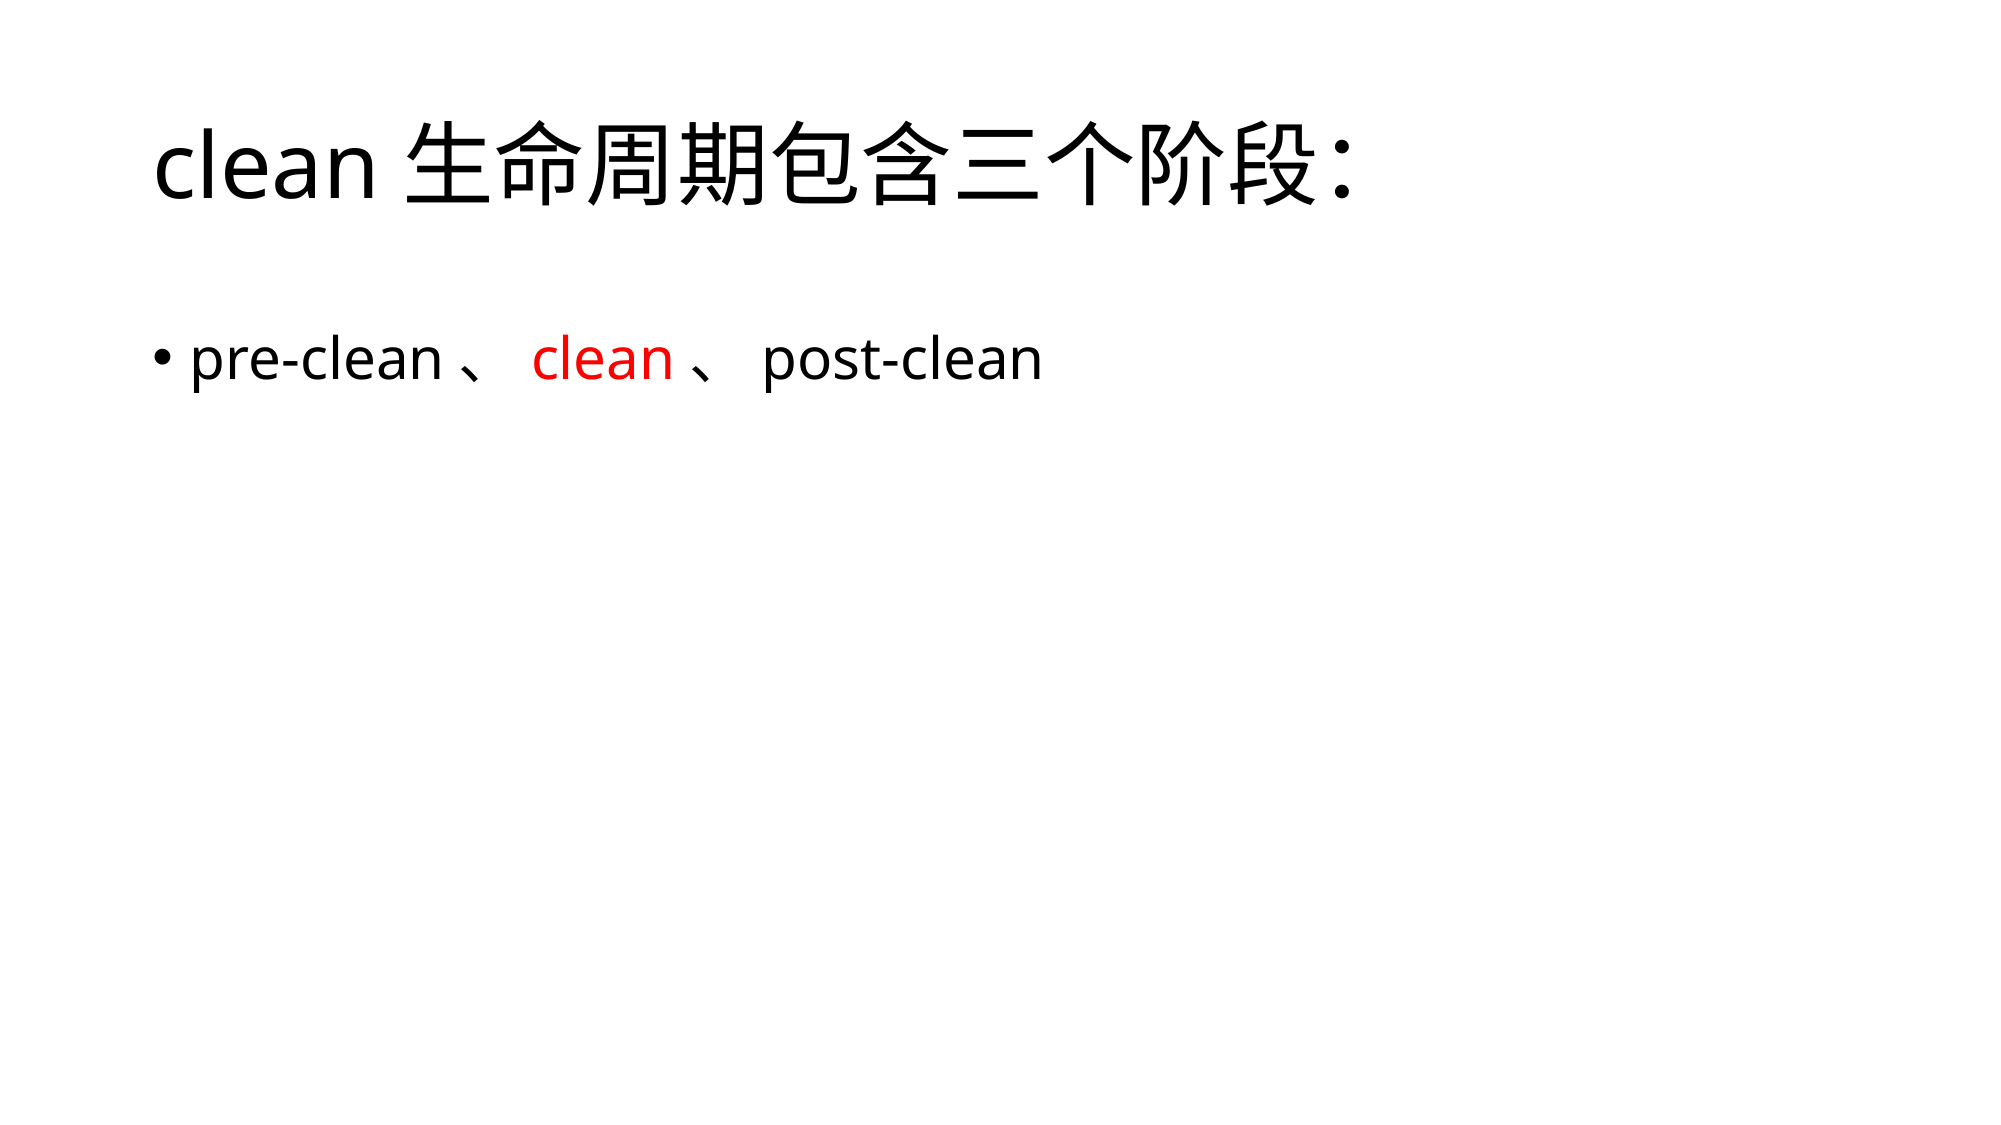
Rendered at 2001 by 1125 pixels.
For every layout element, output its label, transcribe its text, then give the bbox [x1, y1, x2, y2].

title clean生命周期包含三个阶段： [137, 59, 1863, 278]
list pre-clean、clean、post-clean [137, 299, 1863, 1014]
